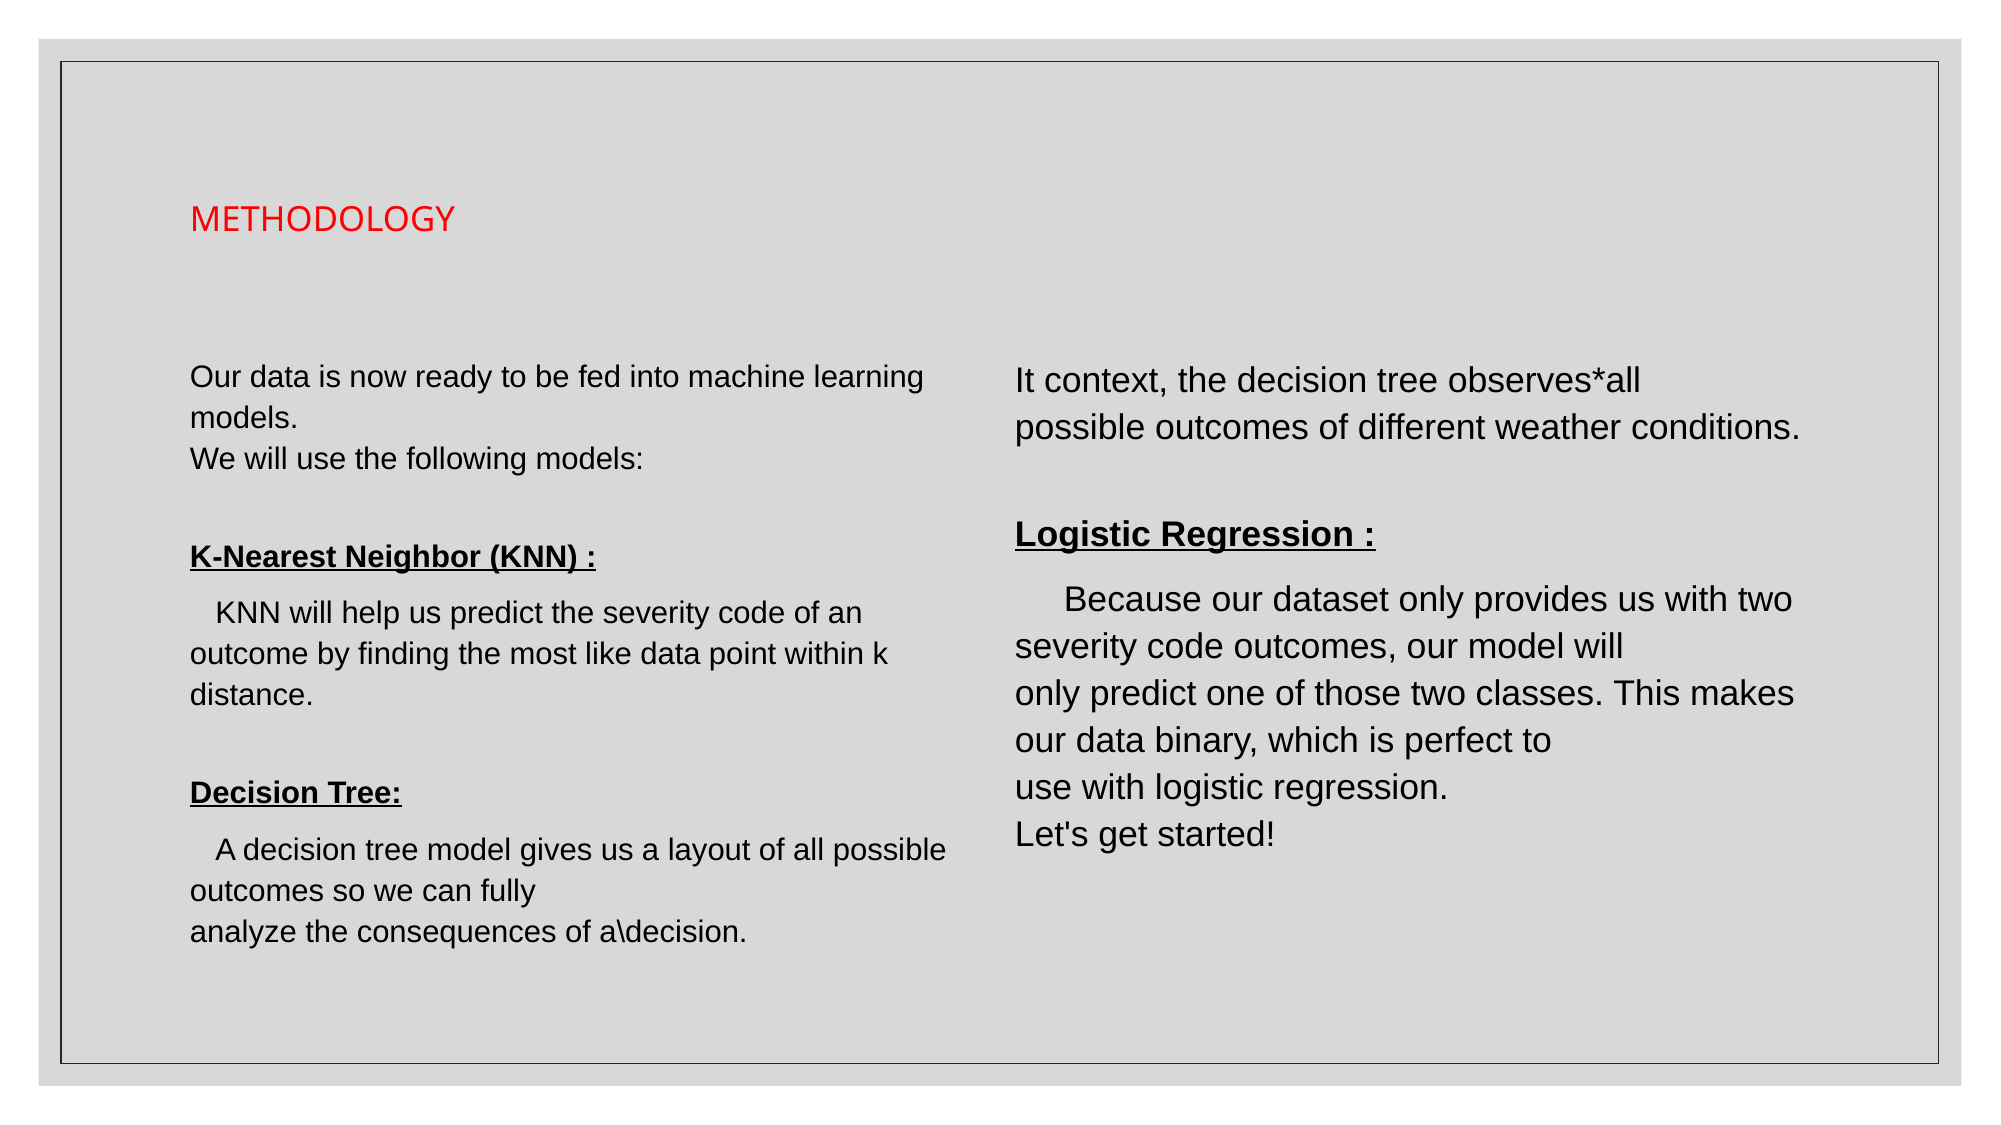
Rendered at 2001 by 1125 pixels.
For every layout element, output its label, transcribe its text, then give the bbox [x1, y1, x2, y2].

list It context, the decision tree observes*all possible outcomes of different weather conditions. Logistic Regression : Because our dataset only provides us with two severity code outcomes, our model will only predict one of those two classes. This makes our data binary, which is perfect to use with logistic regression. Let's get started! [999, 345, 1825, 960]
title Methodology [174, 105, 1825, 331]
list Our data is now ready to be fed into machine learning models. We will use the following models: K-Nearest Neighbor (KNN) : KNN will help us predict the severity code of an outcome by finding the most like data point within k distance. Decision Tree: A decision tree model gives us a layout of all possible outcomes so we can fully analyze the consequences of a\decision. [174, 345, 999, 960]
